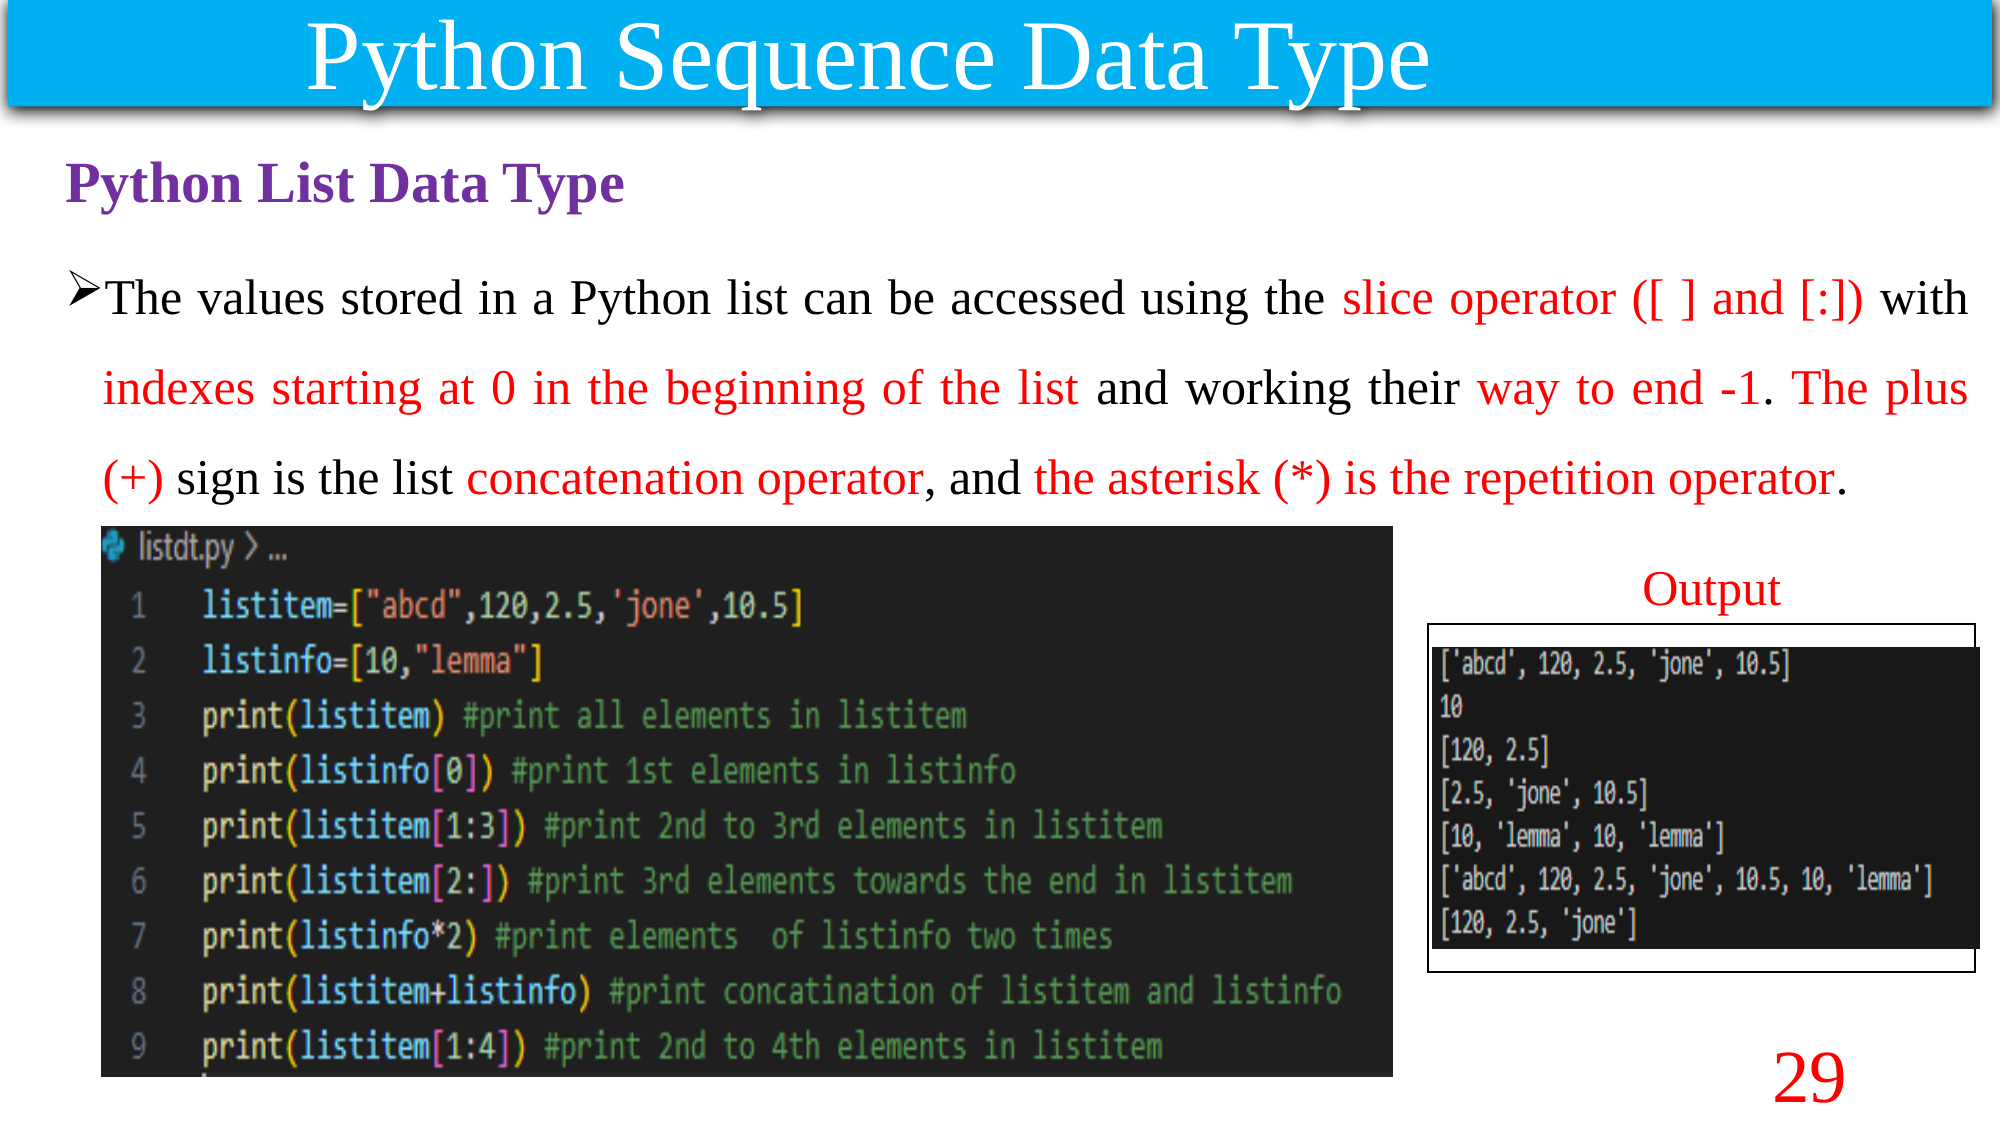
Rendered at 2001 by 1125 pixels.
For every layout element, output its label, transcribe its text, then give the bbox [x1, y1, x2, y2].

picture [1432, 647, 1980, 949]
text_box [1427, 623, 1976, 973]
text_box Python Sequence Data Type [8, 0, 1992, 107]
picture [101, 526, 1393, 1077]
list Python List Data Type The values stored in a Python list can be accessed using the slice operator ([ ] and [:]) with indexes starting at 0 in the beginning of the list and working their way to end -1. The plus (+) sign is the list concatenation operator, and the asterisk (*) is the repetition operator. Output [49, 136, 1984, 1112]
slide_number 29 [1412, 1042, 1863, 1103]
